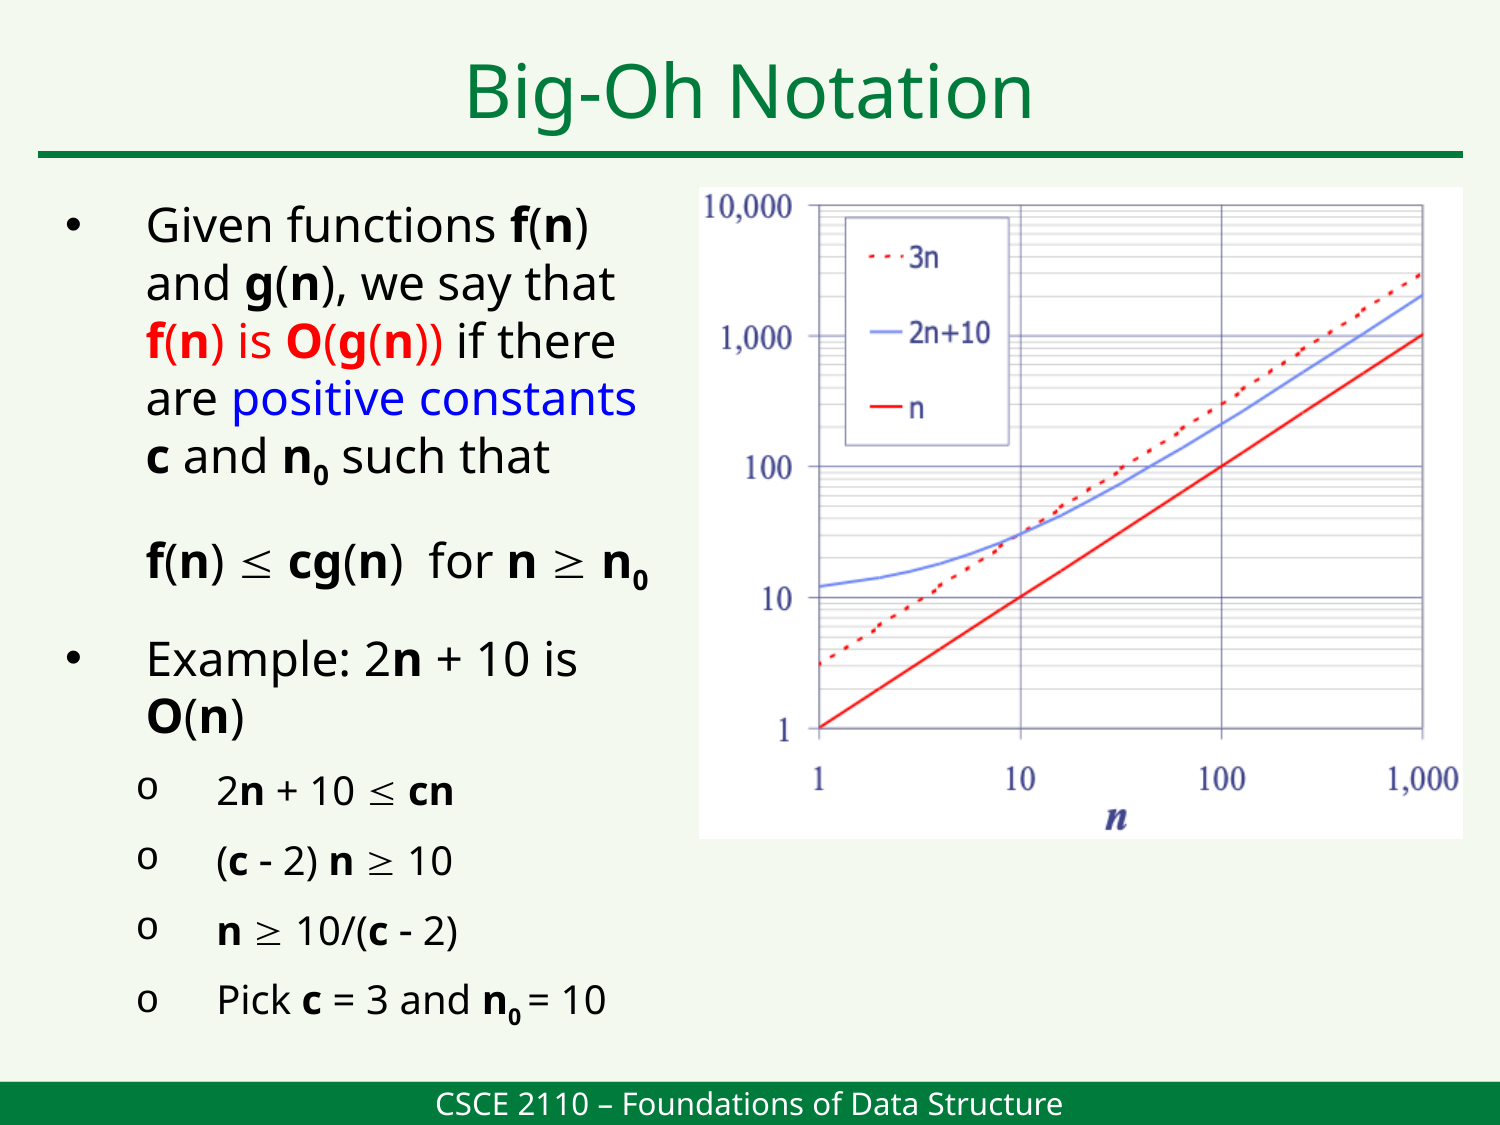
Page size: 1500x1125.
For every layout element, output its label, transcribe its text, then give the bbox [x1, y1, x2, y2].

title Big-Oh Notation [37, 34, 1463, 155]
picture [699, 187, 1463, 839]
list Given functions f(n) and g(n), we say that f(n) is O(g(n)) if there are positive constants c and n0 such that f(n)  cg(n) for n  n0 Example: 2n + 10 is O(n) 2n + 10  cn (c  2) n  10 n  10/(c  2) Pick c = 3 and n0 = 10 [50, 187, 700, 1038]
